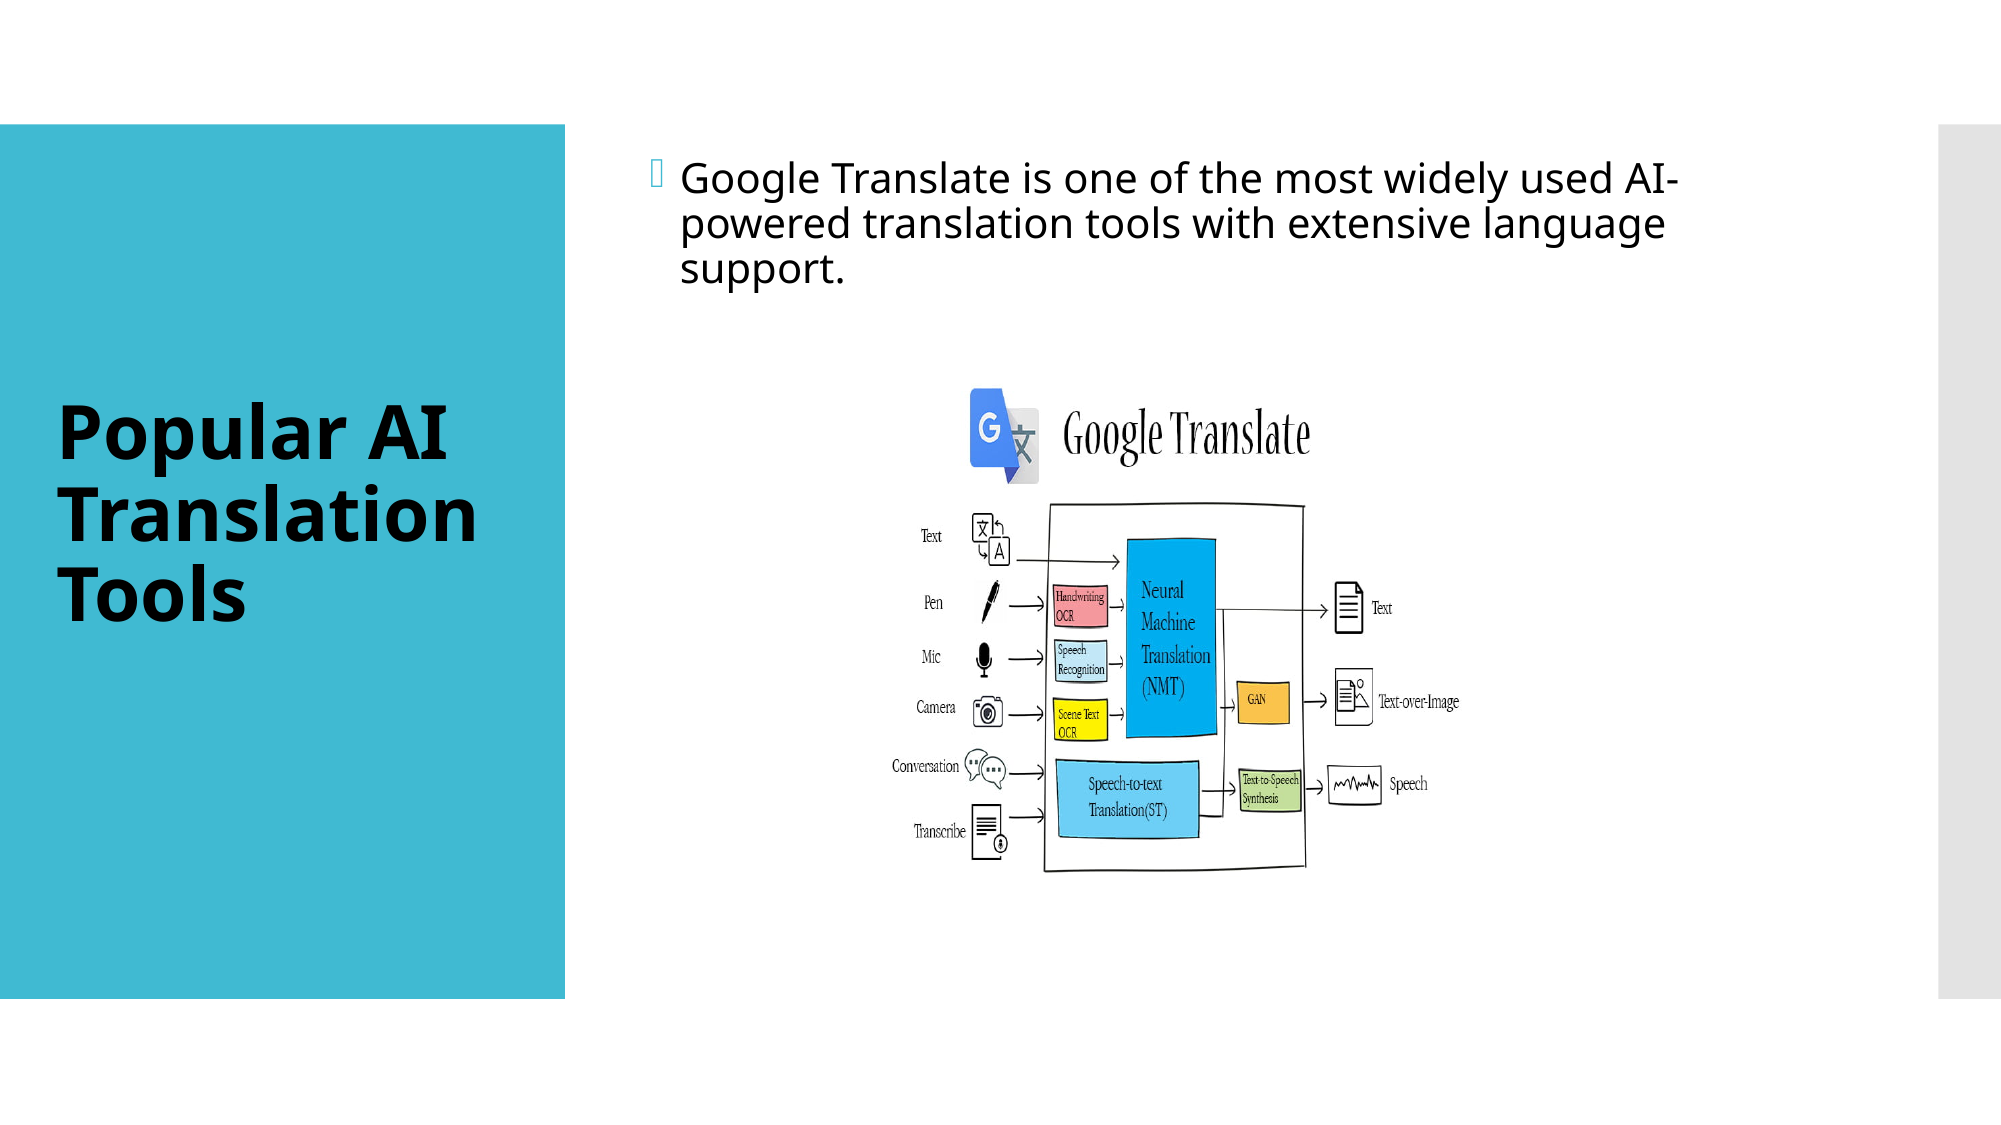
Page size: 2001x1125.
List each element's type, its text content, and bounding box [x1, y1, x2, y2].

title Popular AI Translation Tools [41, 184, 525, 940]
list Google Translate is one of the most widely used AI-powered translation tools with extensive language support. [634, 141, 1835, 379]
picture [829, 368, 1506, 894]
